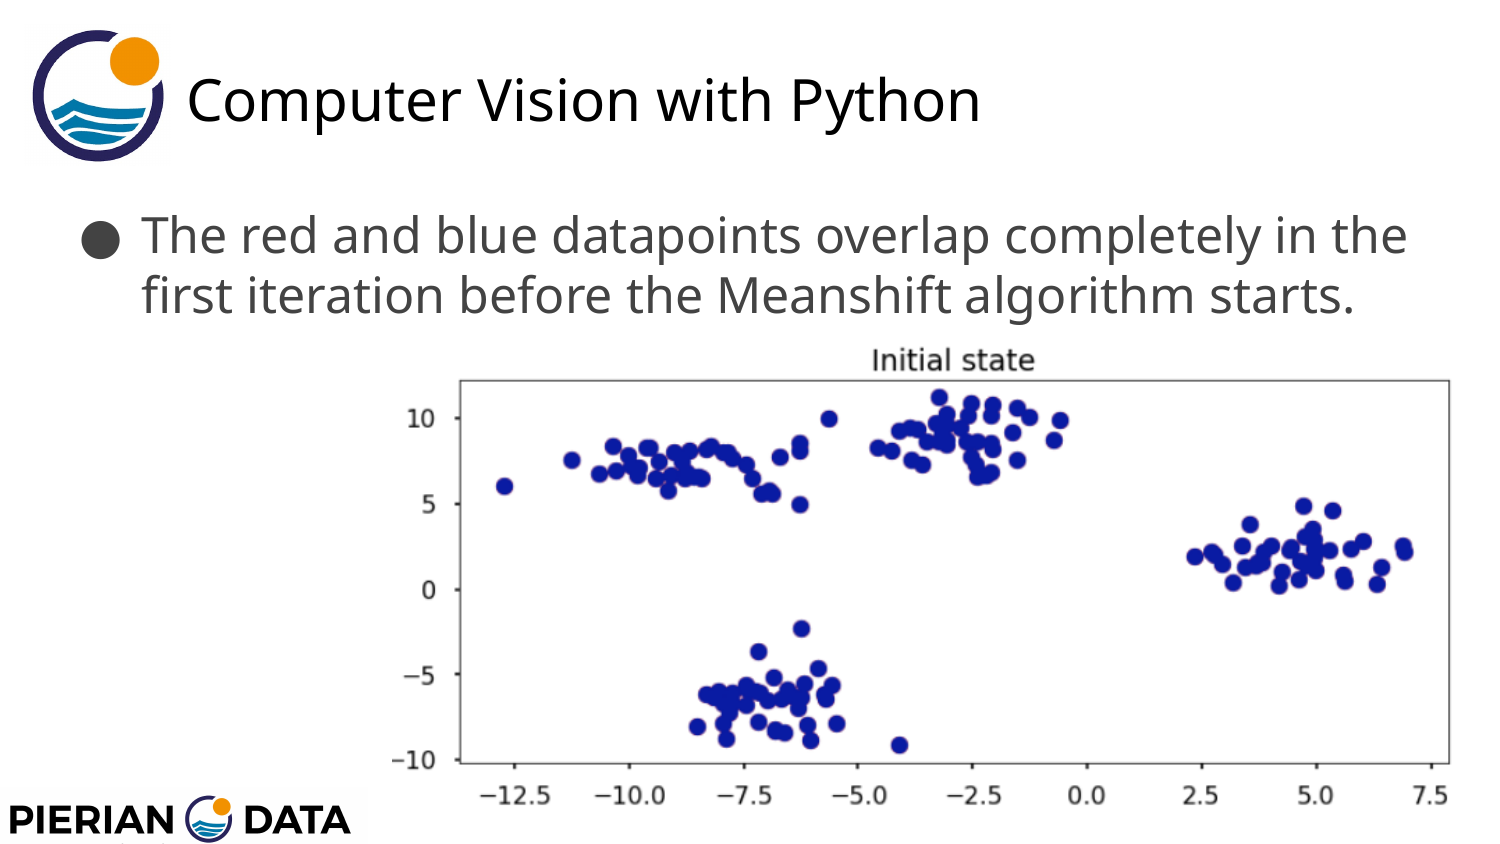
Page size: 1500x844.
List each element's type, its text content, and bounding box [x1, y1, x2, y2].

picture [392, 332, 1500, 833]
picture [24, 24, 172, 167]
picture [0, 787, 368, 844]
list The red and blue datapoints overlap completely in the first iteration before the Meanshift algorithm starts. [51, 189, 1476, 308]
title Computer Vision with Python [176, 48, 1449, 143]
